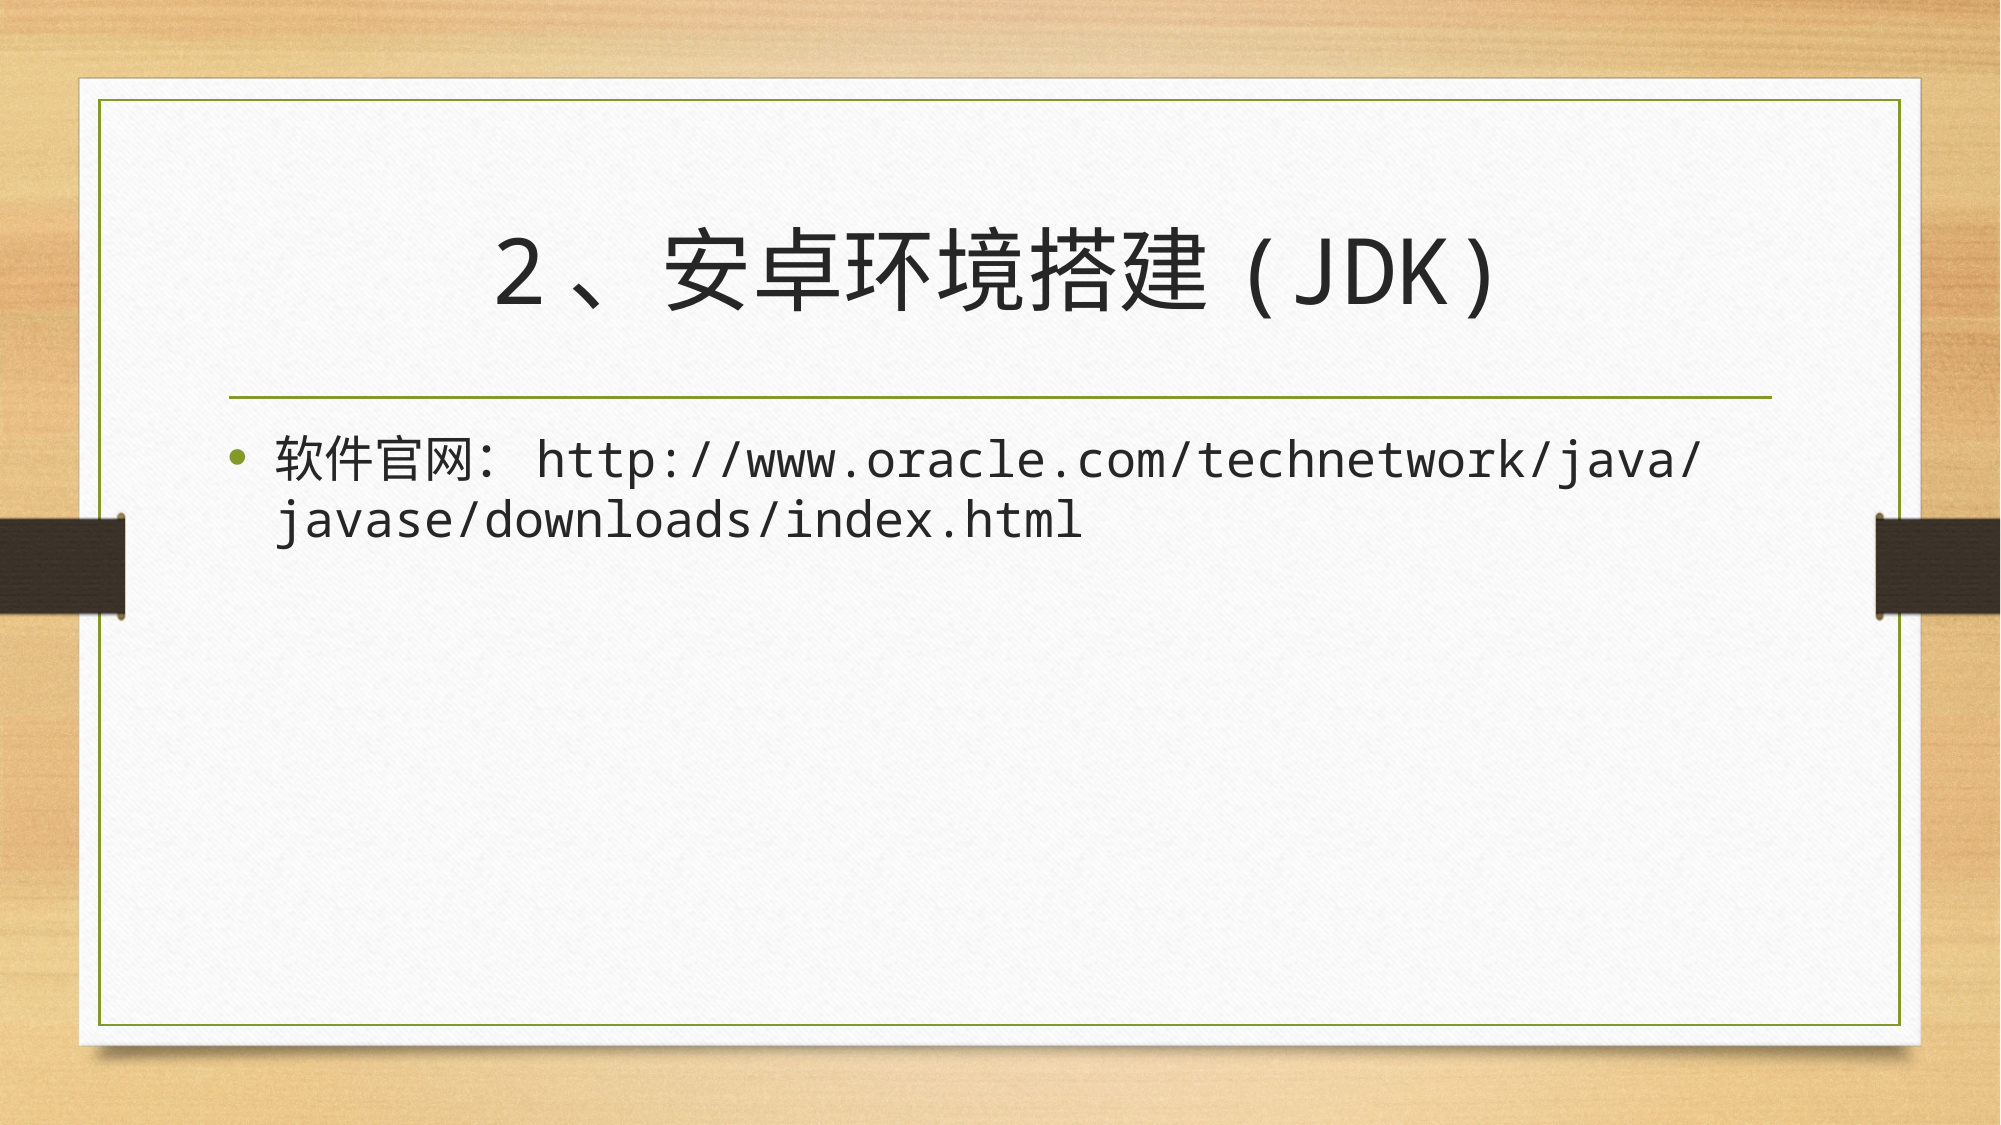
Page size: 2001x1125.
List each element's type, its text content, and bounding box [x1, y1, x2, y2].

title 2、安卓环境搭建(JDK) [212, 161, 1788, 375]
list 软件官网：http://www.oracle.com/technetwork/java/javase/downloads/index.html [212, 419, 1788, 964]
picture [0, 0, 2001, 1125]
